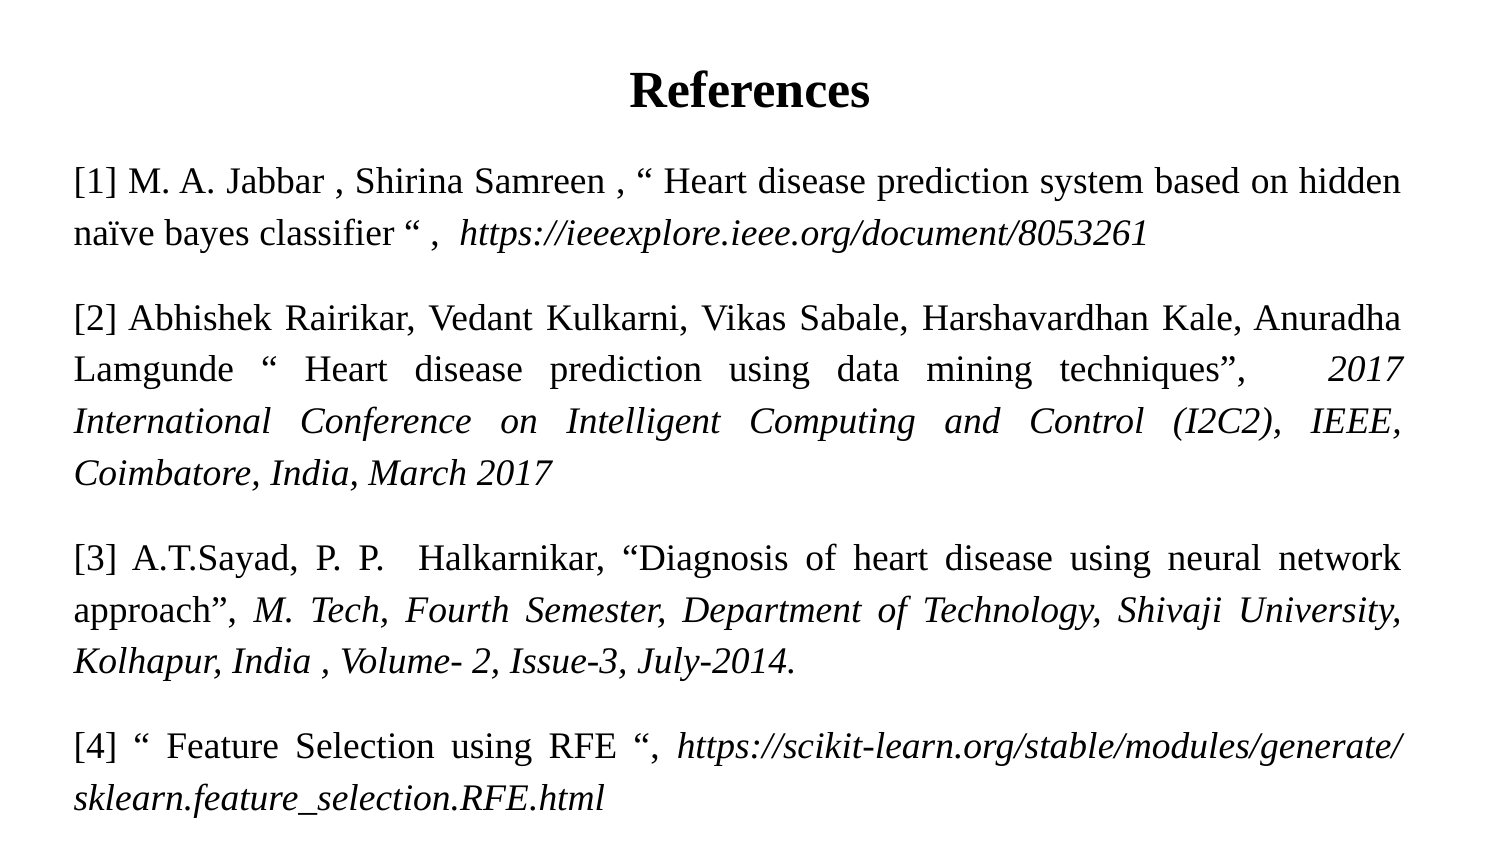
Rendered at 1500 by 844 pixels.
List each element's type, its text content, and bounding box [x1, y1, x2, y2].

title References [0, 40, 1500, 135]
list [1] M. A. Jabbar , Shirina Samreen , “ Heart disease prediction system based on hidden naïve bayes classifier “ , https://ieeexplore.ieee.org/document/8053261 [2] Abhishek Rairikar, Vedant Kulkarni, Vikas Sabale, Harshavardhan Kale, Anuradha Lamgunde “ Heart disease prediction using data mining techniques”, 2017 International Conference on Intelligent Computing and Control (I2C2), IEEE, Coimbatore, India, March 2017 [3] A.T.Sayad, P. P. Halkarnikar, “Diagnosis of heart disease using neural network approach”, M. Tech, Fourth Semester, Department of Technology, Shivaji University, Kolhapur, India , Volume- 2, Issue-3, July-2014. [4] “ Feature Selection using RFE “, https://scikit-learn.org/stable/modules/generate/ sklearn.feature_selection.RFE.html [58, 134, 1419, 820]
